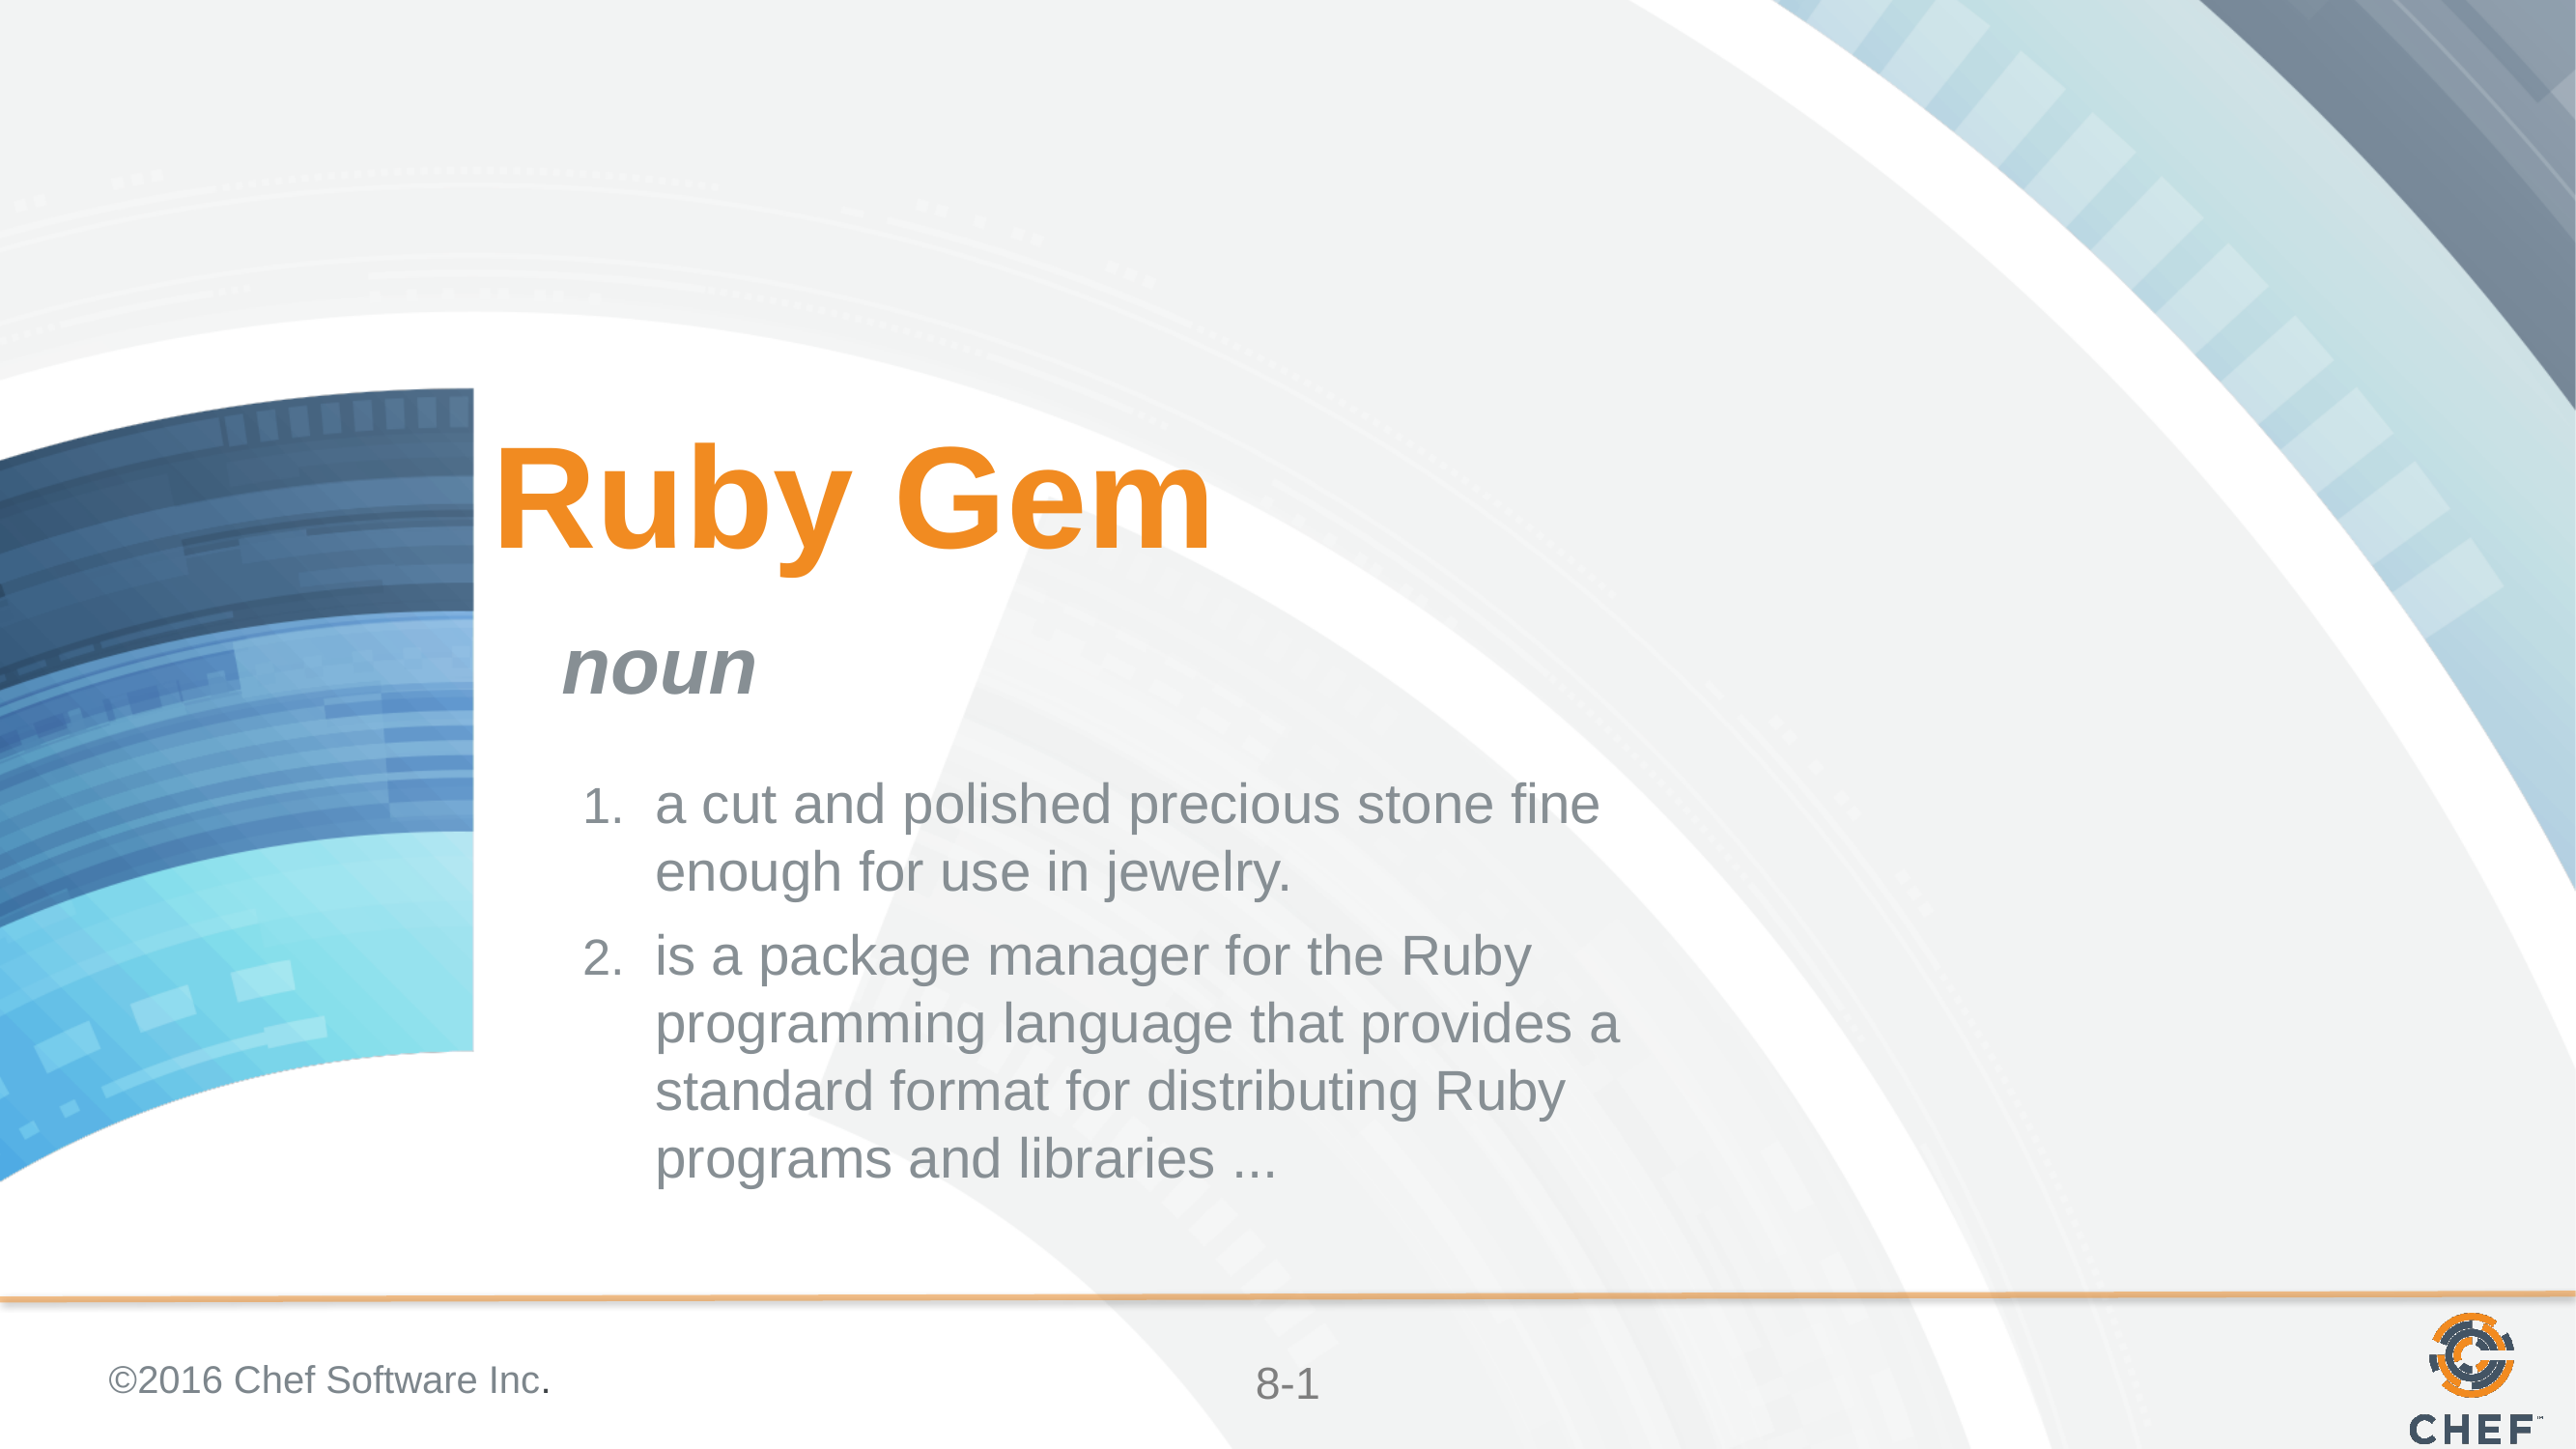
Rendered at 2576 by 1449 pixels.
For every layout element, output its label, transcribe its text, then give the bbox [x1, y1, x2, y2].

text_box noun [547, 562, 777, 775]
list a cut and polished precious stone fine enough for use in jewelry. is a package manager for the Ruby programming language that provides a standard format for distributing Ruby programs and libraries ... [568, 753, 1698, 1208]
picture [0, 1295, 2576, 1449]
picture [0, 0, 2576, 1296]
title Ruby Gem [477, 395, 1920, 608]
